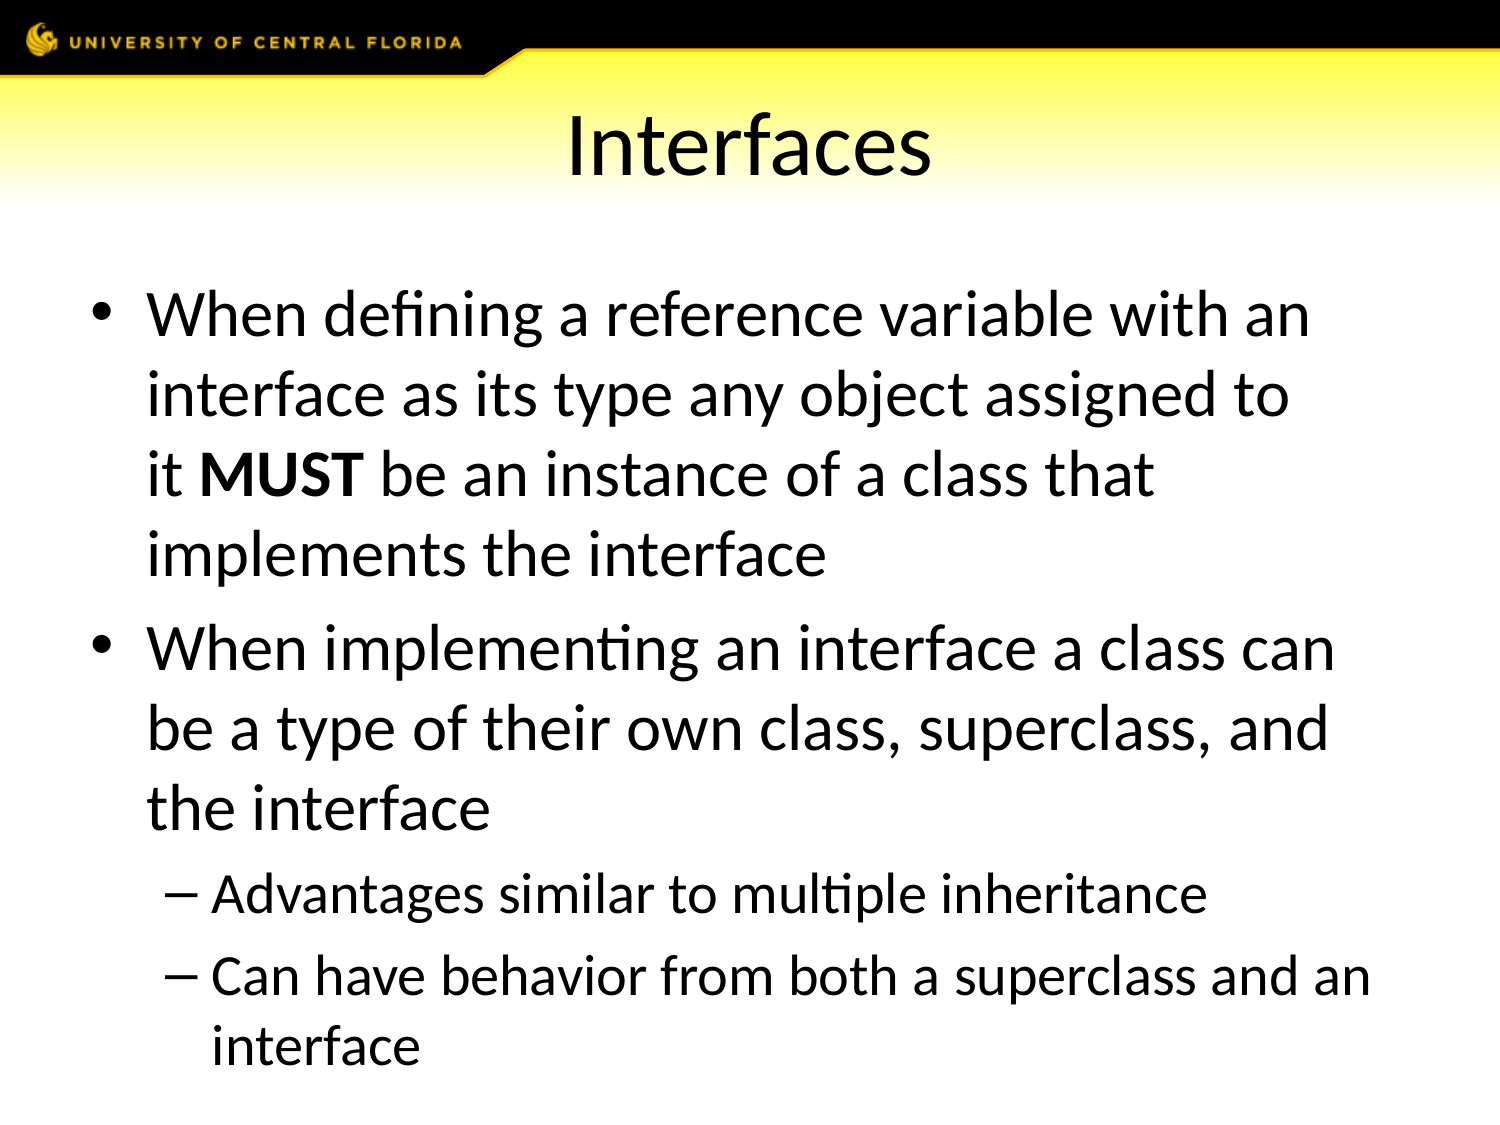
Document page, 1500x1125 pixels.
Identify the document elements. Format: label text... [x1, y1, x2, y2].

picture [0, 0, 484, 74]
list When defining a reference variable with an interface as its type any object assigned to it MUST be an instance of a class that implements the interface When implementing an interface a class can be a type of their own class, superclass, and the interface Advantages similar to multiple inheritance Can have behavior from both a superclass and an interface [75, 262, 1425, 1125]
title Interfaces [75, 45, 1425, 233]
